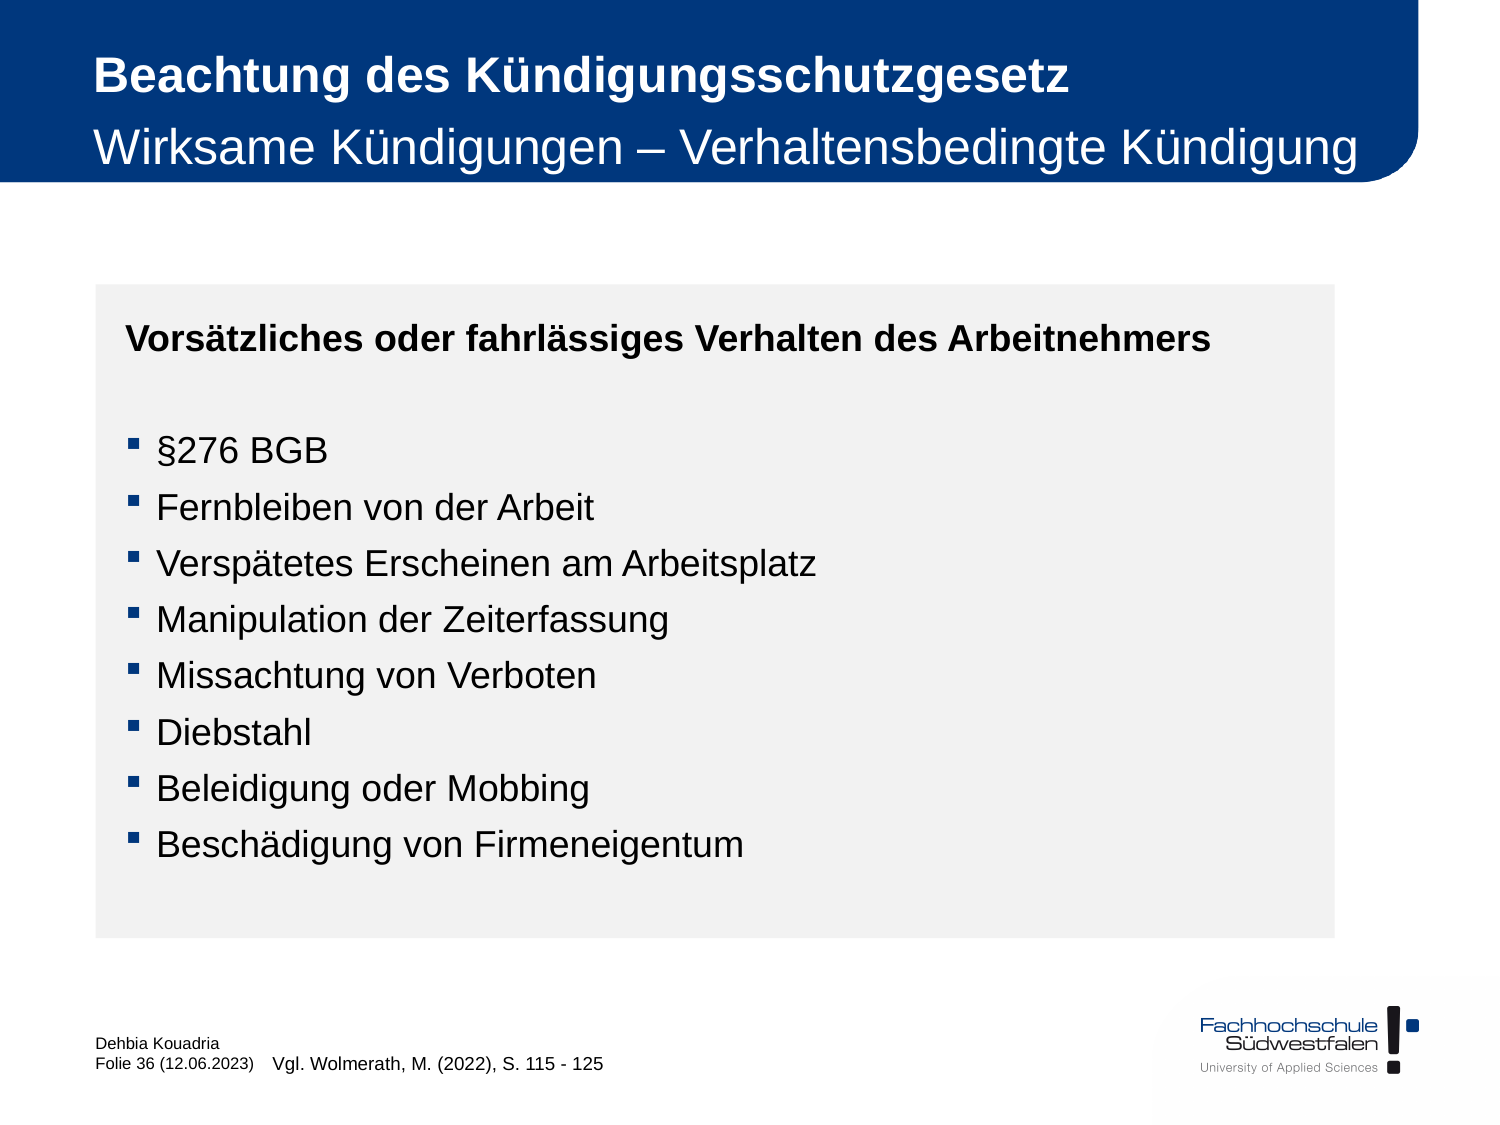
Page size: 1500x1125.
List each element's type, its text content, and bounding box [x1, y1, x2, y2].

text_box Vgl. Wolmerath, M. (2022), S. 115 - 125 [257, 1043, 1209, 1125]
title Beachtung des Kündigungsschutzgesetz Wirksame Kündigungen – Verhaltensbedingte Kündigung [94, 31, 1419, 91]
list Vorsätzliches oder fahrlässiges Verhalten des Arbeitnehmers §276 BGB Fernbleiben von der Arbeit Verspätetes Erscheinen am Arbeitsplatz Manipulation der Zeiterfassung Missachtung von Verboten Diebstahl Beleidigung oder Mobbing Beschädigung von Firmeneigentum [95, 284, 1335, 939]
picture [0, 0, 1419, 183]
picture [1152, 976, 1500, 1125]
